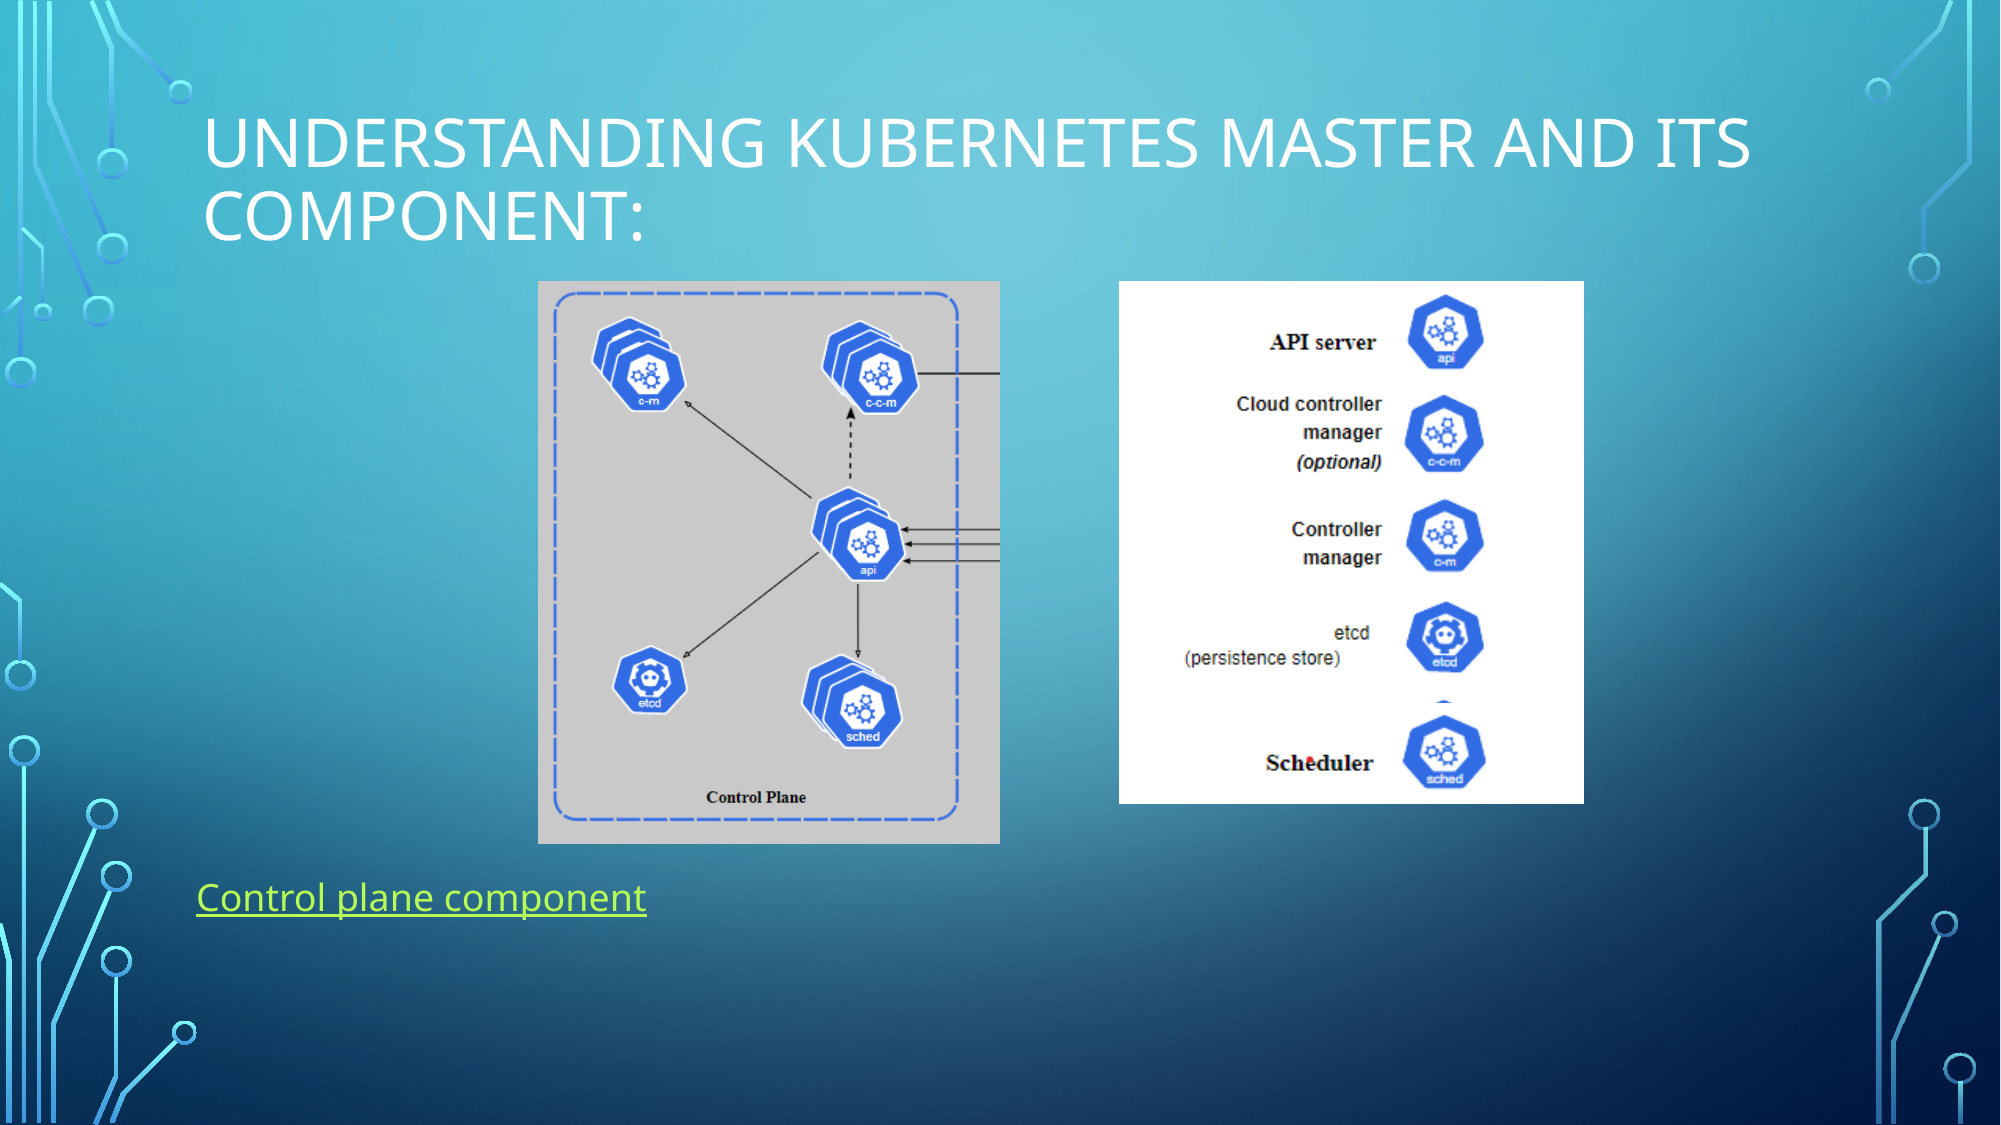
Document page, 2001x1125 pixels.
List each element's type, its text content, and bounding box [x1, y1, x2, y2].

picture [538, 281, 1000, 844]
title Understanding Kubernetes master and its component: [187, 101, 1813, 344]
picture [1118, 281, 1584, 804]
text_box Control plane component [181, 866, 662, 933]
